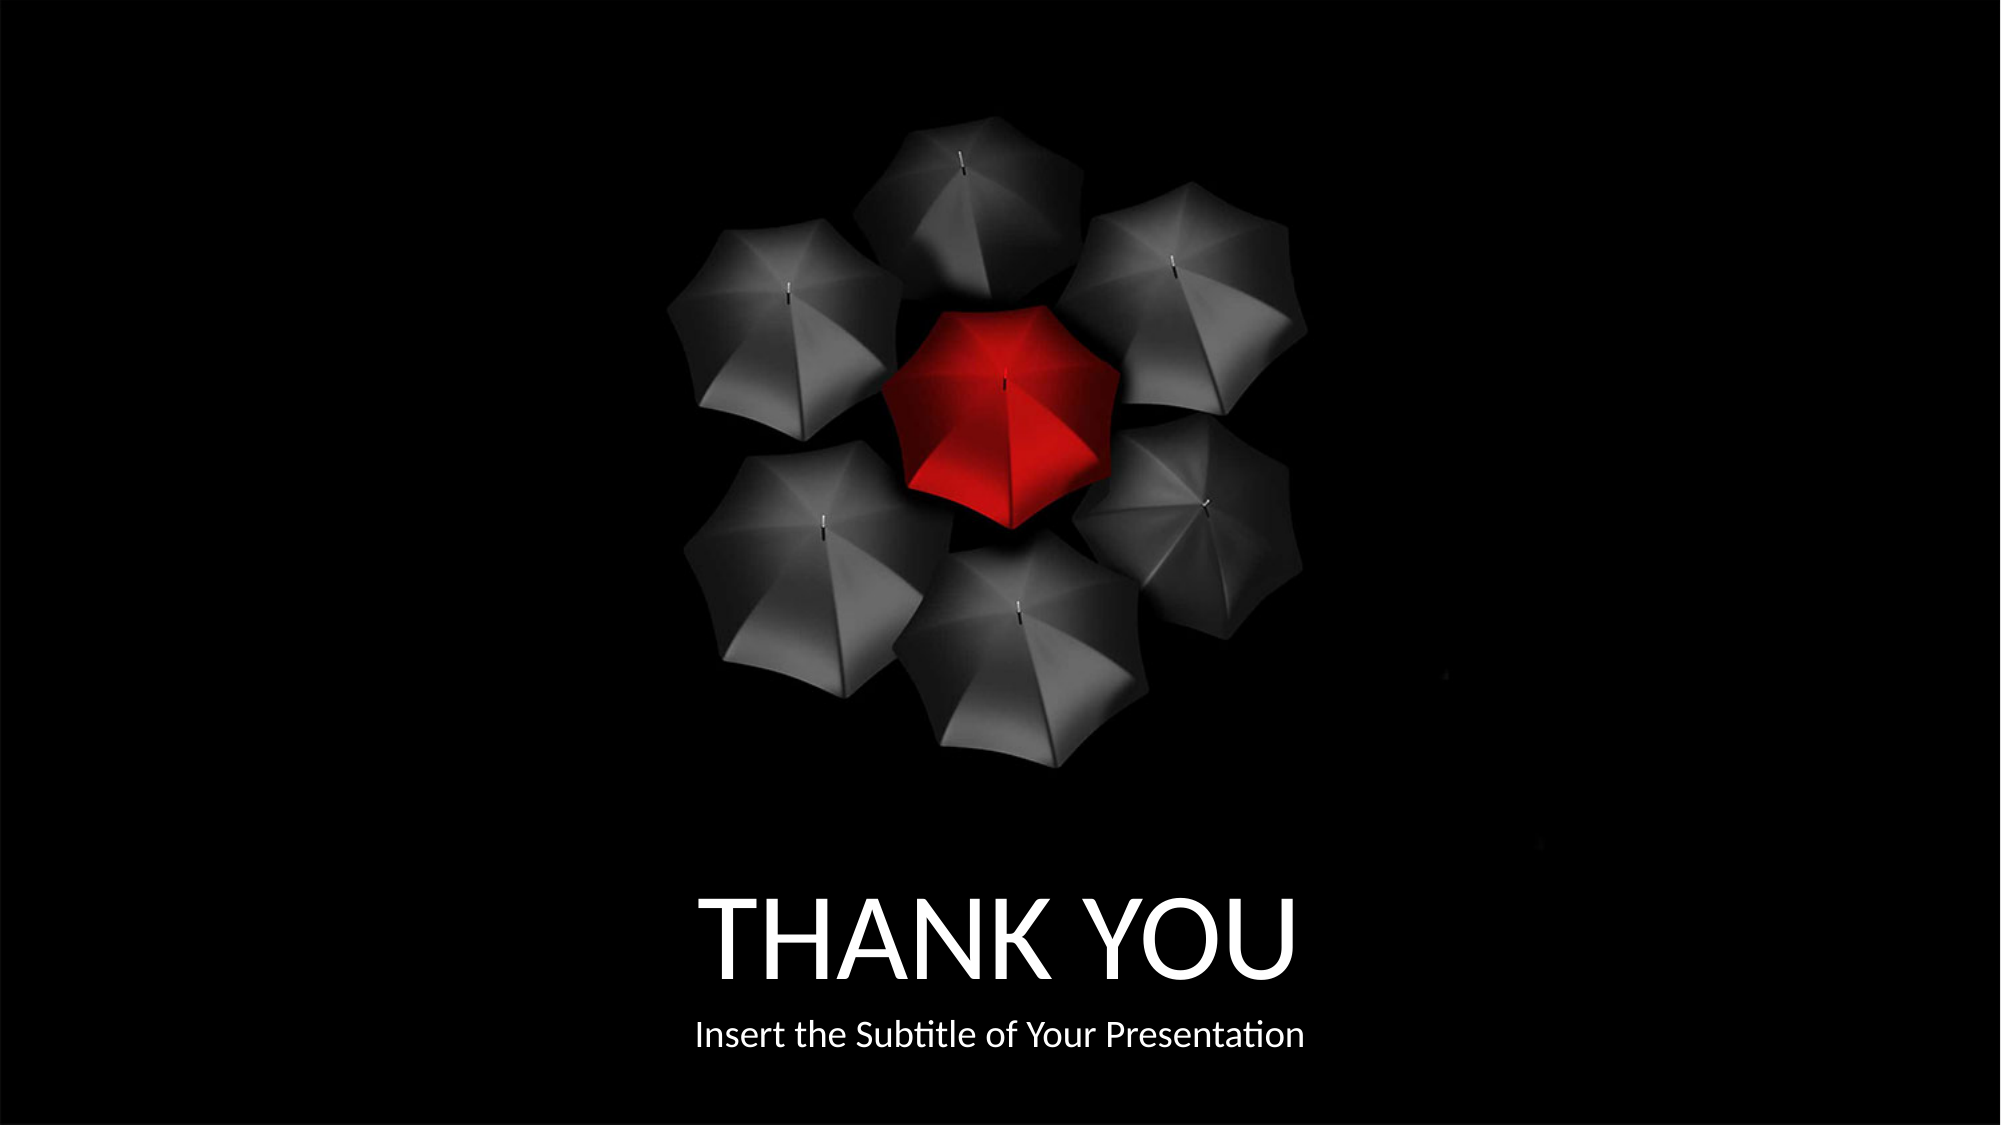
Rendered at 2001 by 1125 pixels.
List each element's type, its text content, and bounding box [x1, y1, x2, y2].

text_box THANK YOU [0, 847, 2000, 1000]
picture [0, 0, 2001, 1125]
text_box Insert the Subtitle of Your Presentation [0, 1000, 2000, 1062]
